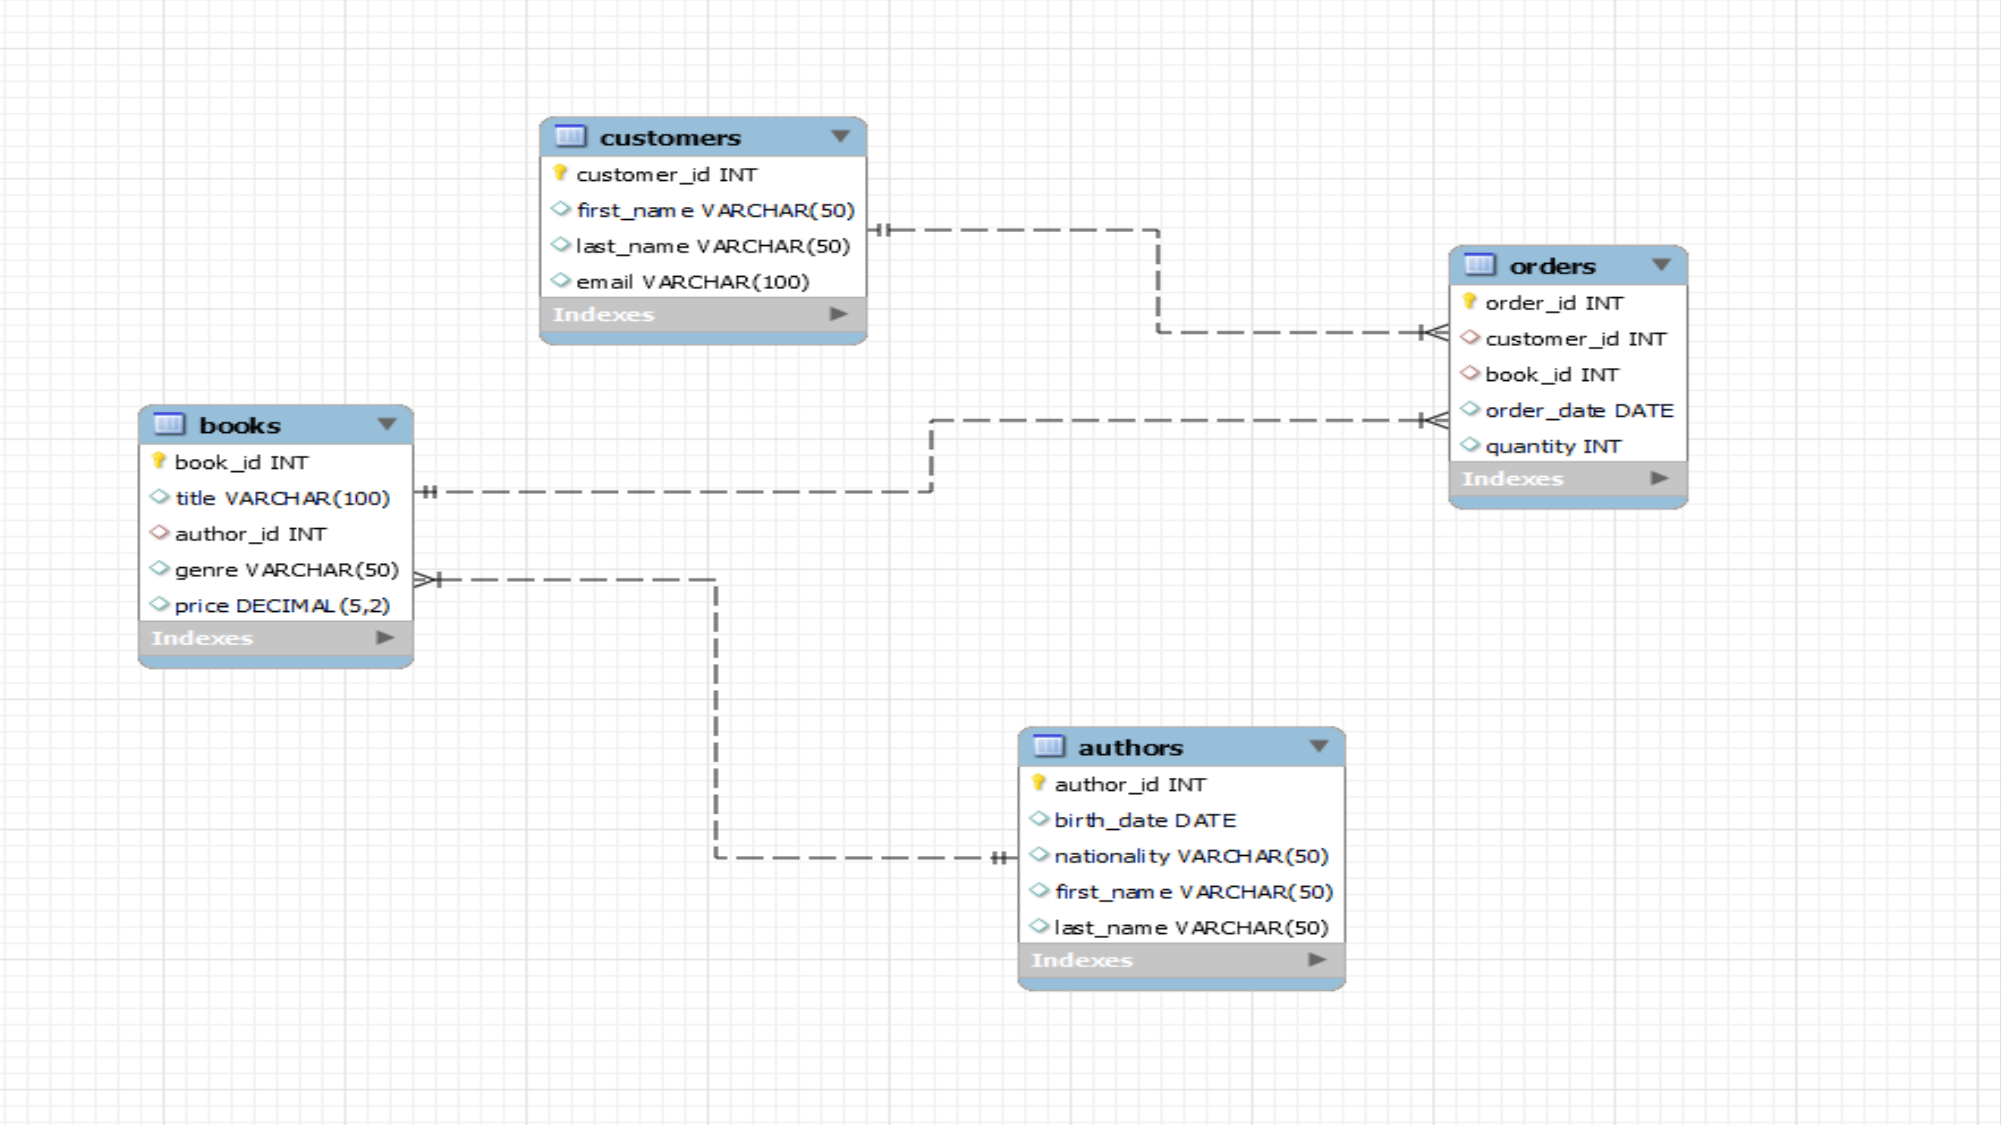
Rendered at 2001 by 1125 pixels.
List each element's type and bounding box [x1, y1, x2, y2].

list [0, 0, 2000, 1125]
